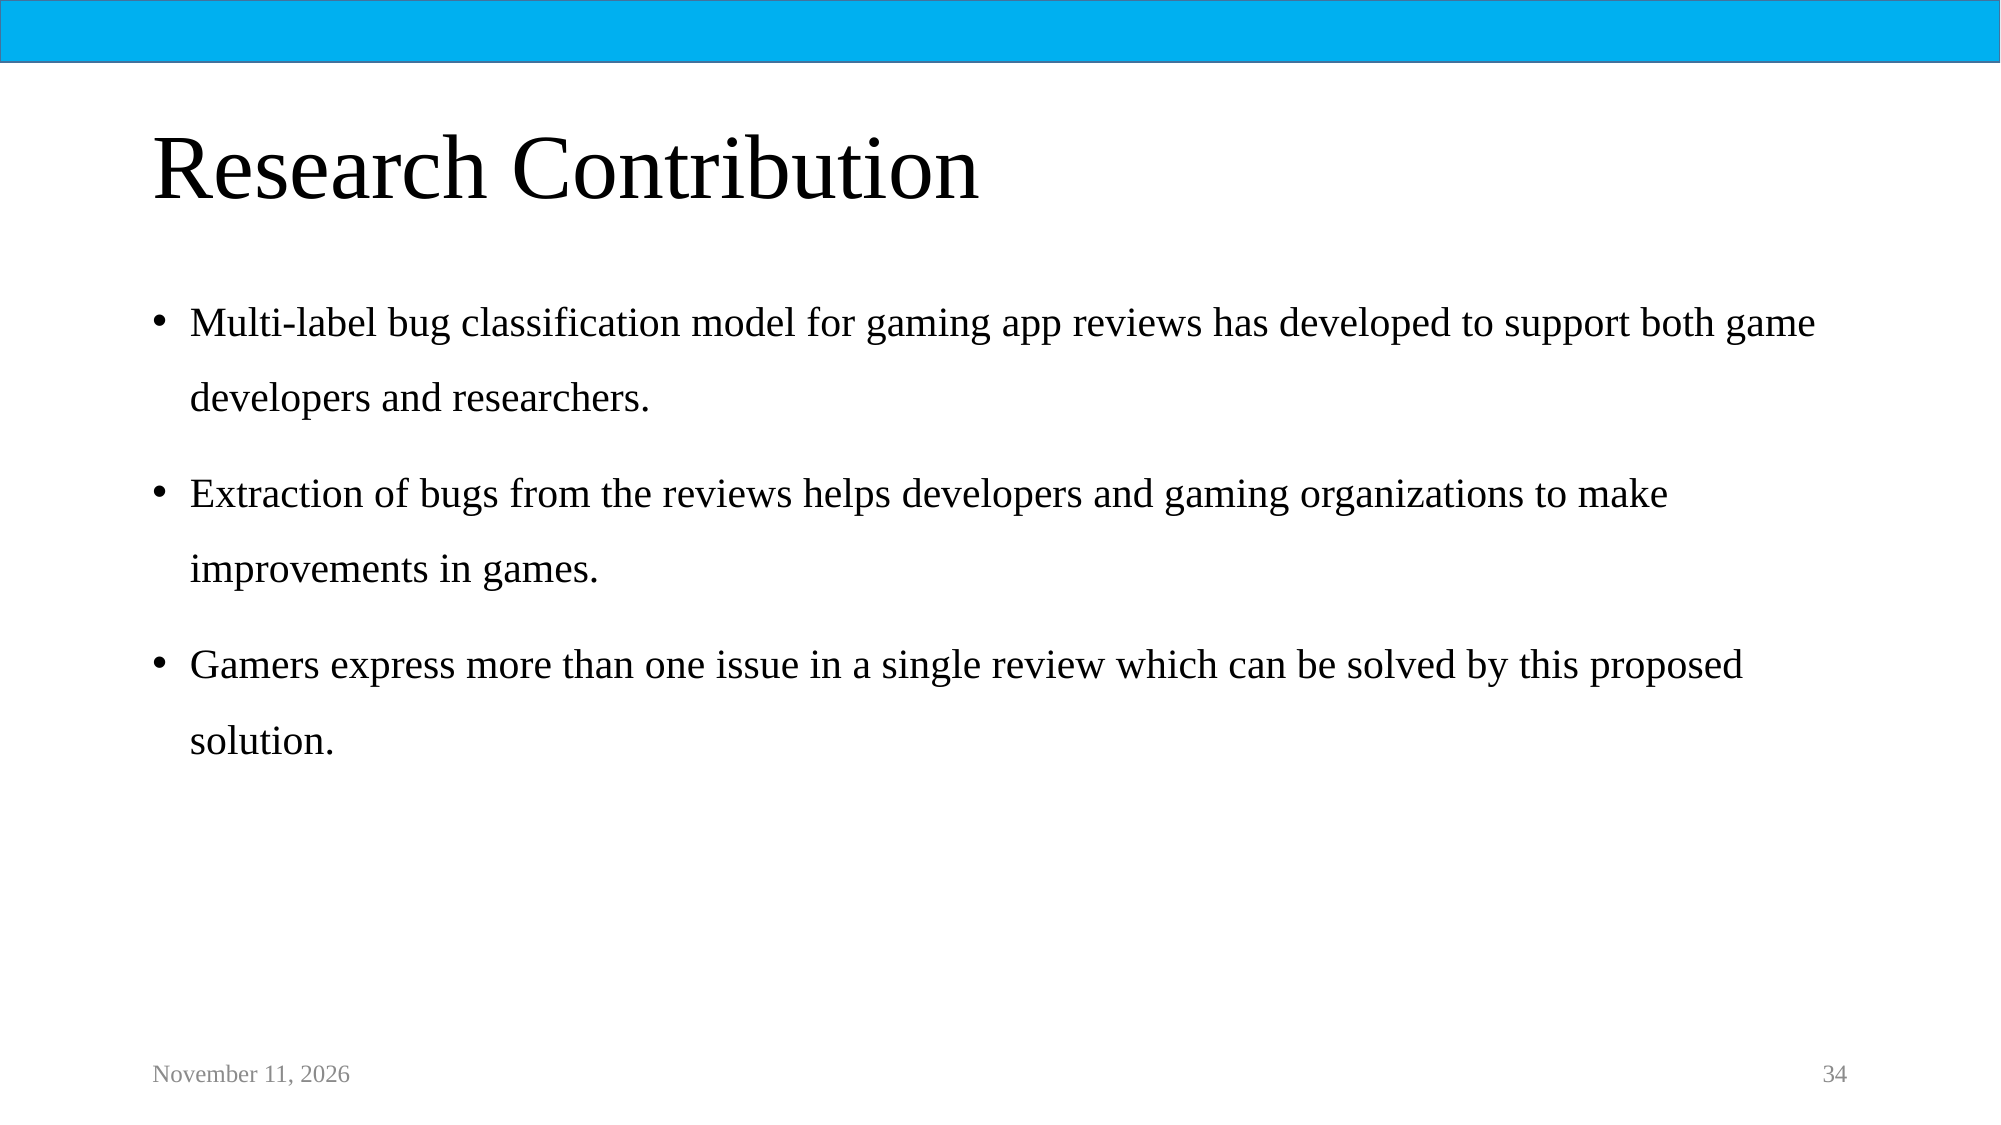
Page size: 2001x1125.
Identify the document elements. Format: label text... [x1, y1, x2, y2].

title Research Contribution [137, 75, 1675, 262]
slide_number 34 [1412, 1042, 1863, 1103]
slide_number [137, 1042, 588, 1103]
list Multi-label bug classification model for gaming app reviews has developed to support both game developers and researchers. Extraction of bugs from the reviews helps developers and gaming organizations to make improvements in games. Gamers express more than one issue in a single review which can be solved by this proposed solution. [137, 262, 1863, 977]
